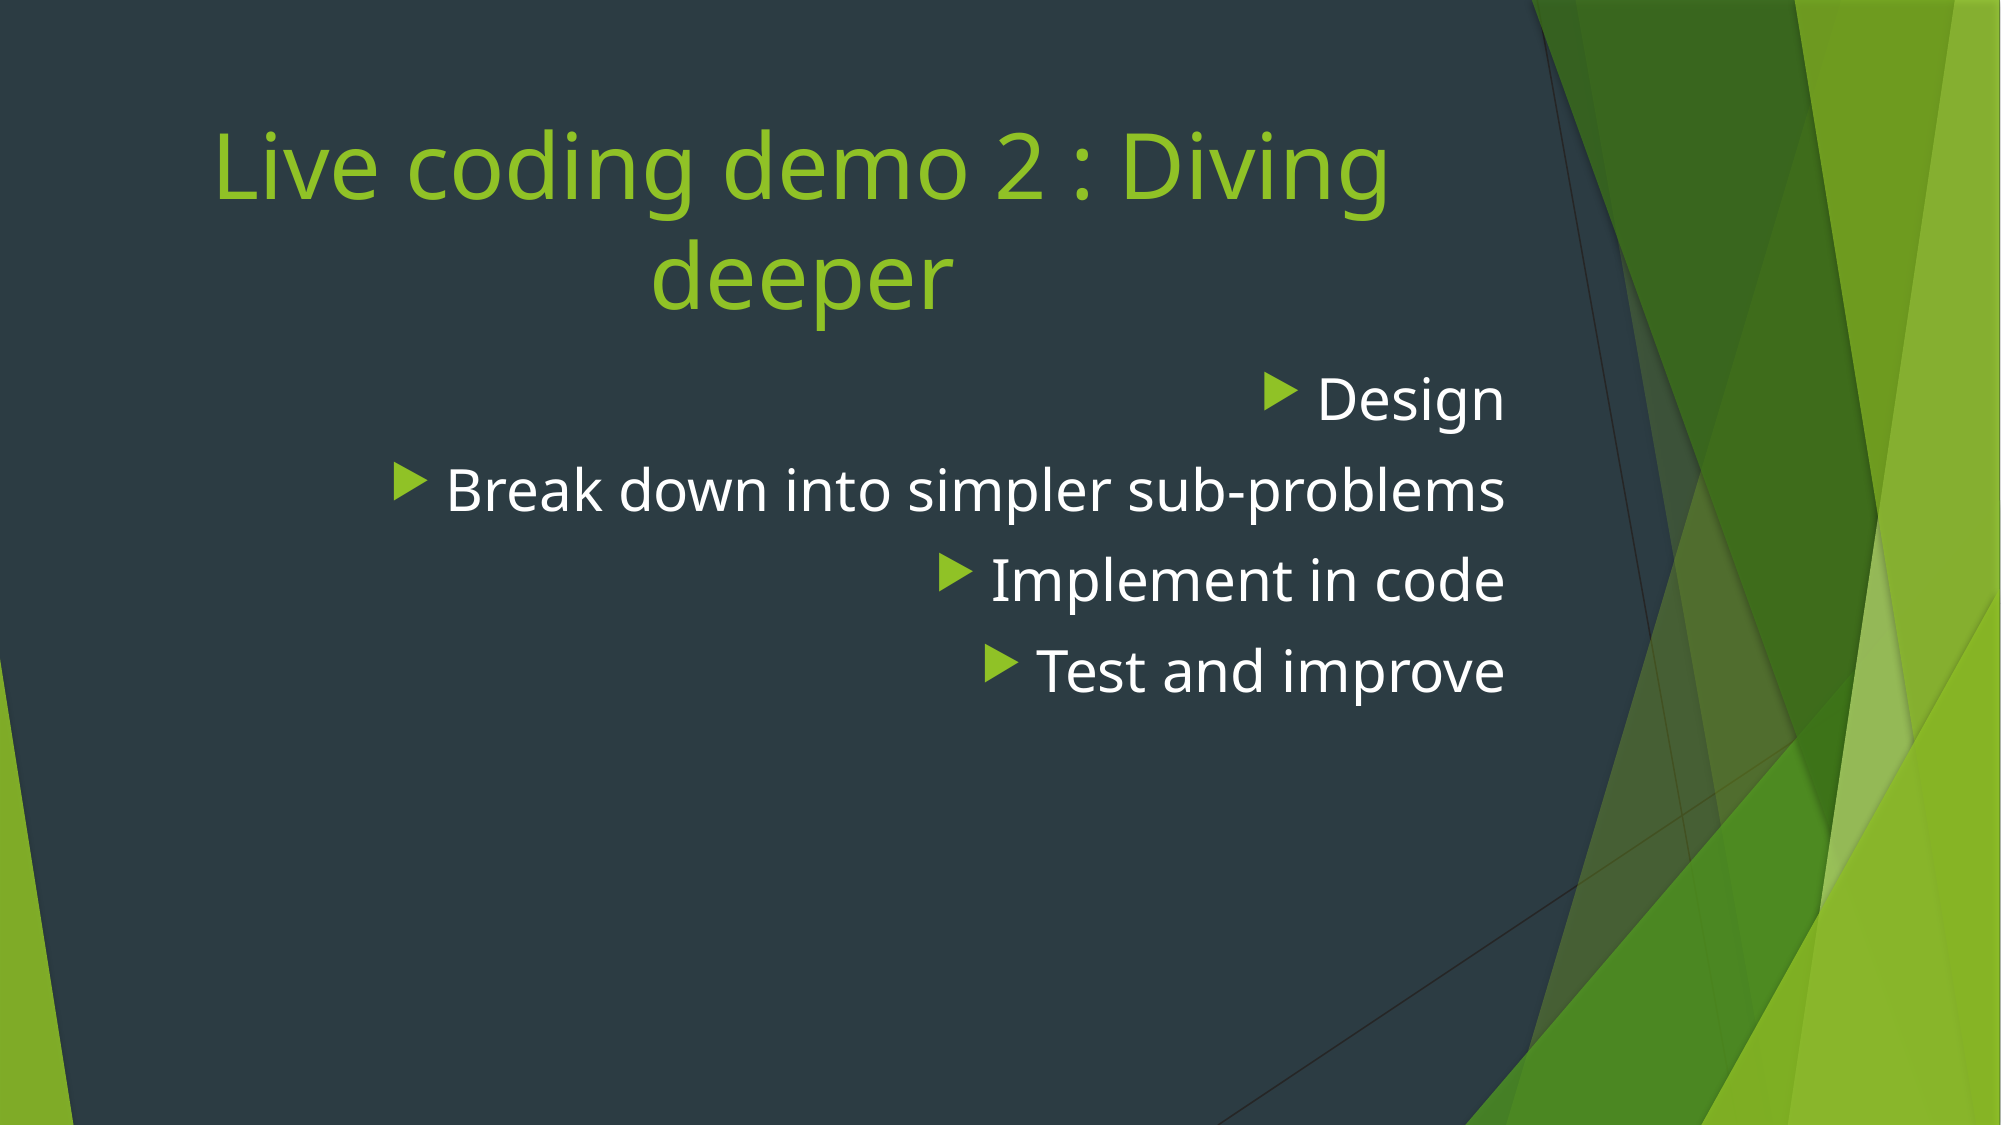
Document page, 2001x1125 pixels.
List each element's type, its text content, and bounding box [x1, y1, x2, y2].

list Design Break down into simpler sub-problems Implement in code Test and improve [111, 354, 1522, 992]
title Live coding demo 2 : Diving deeper [44, 99, 1562, 317]
